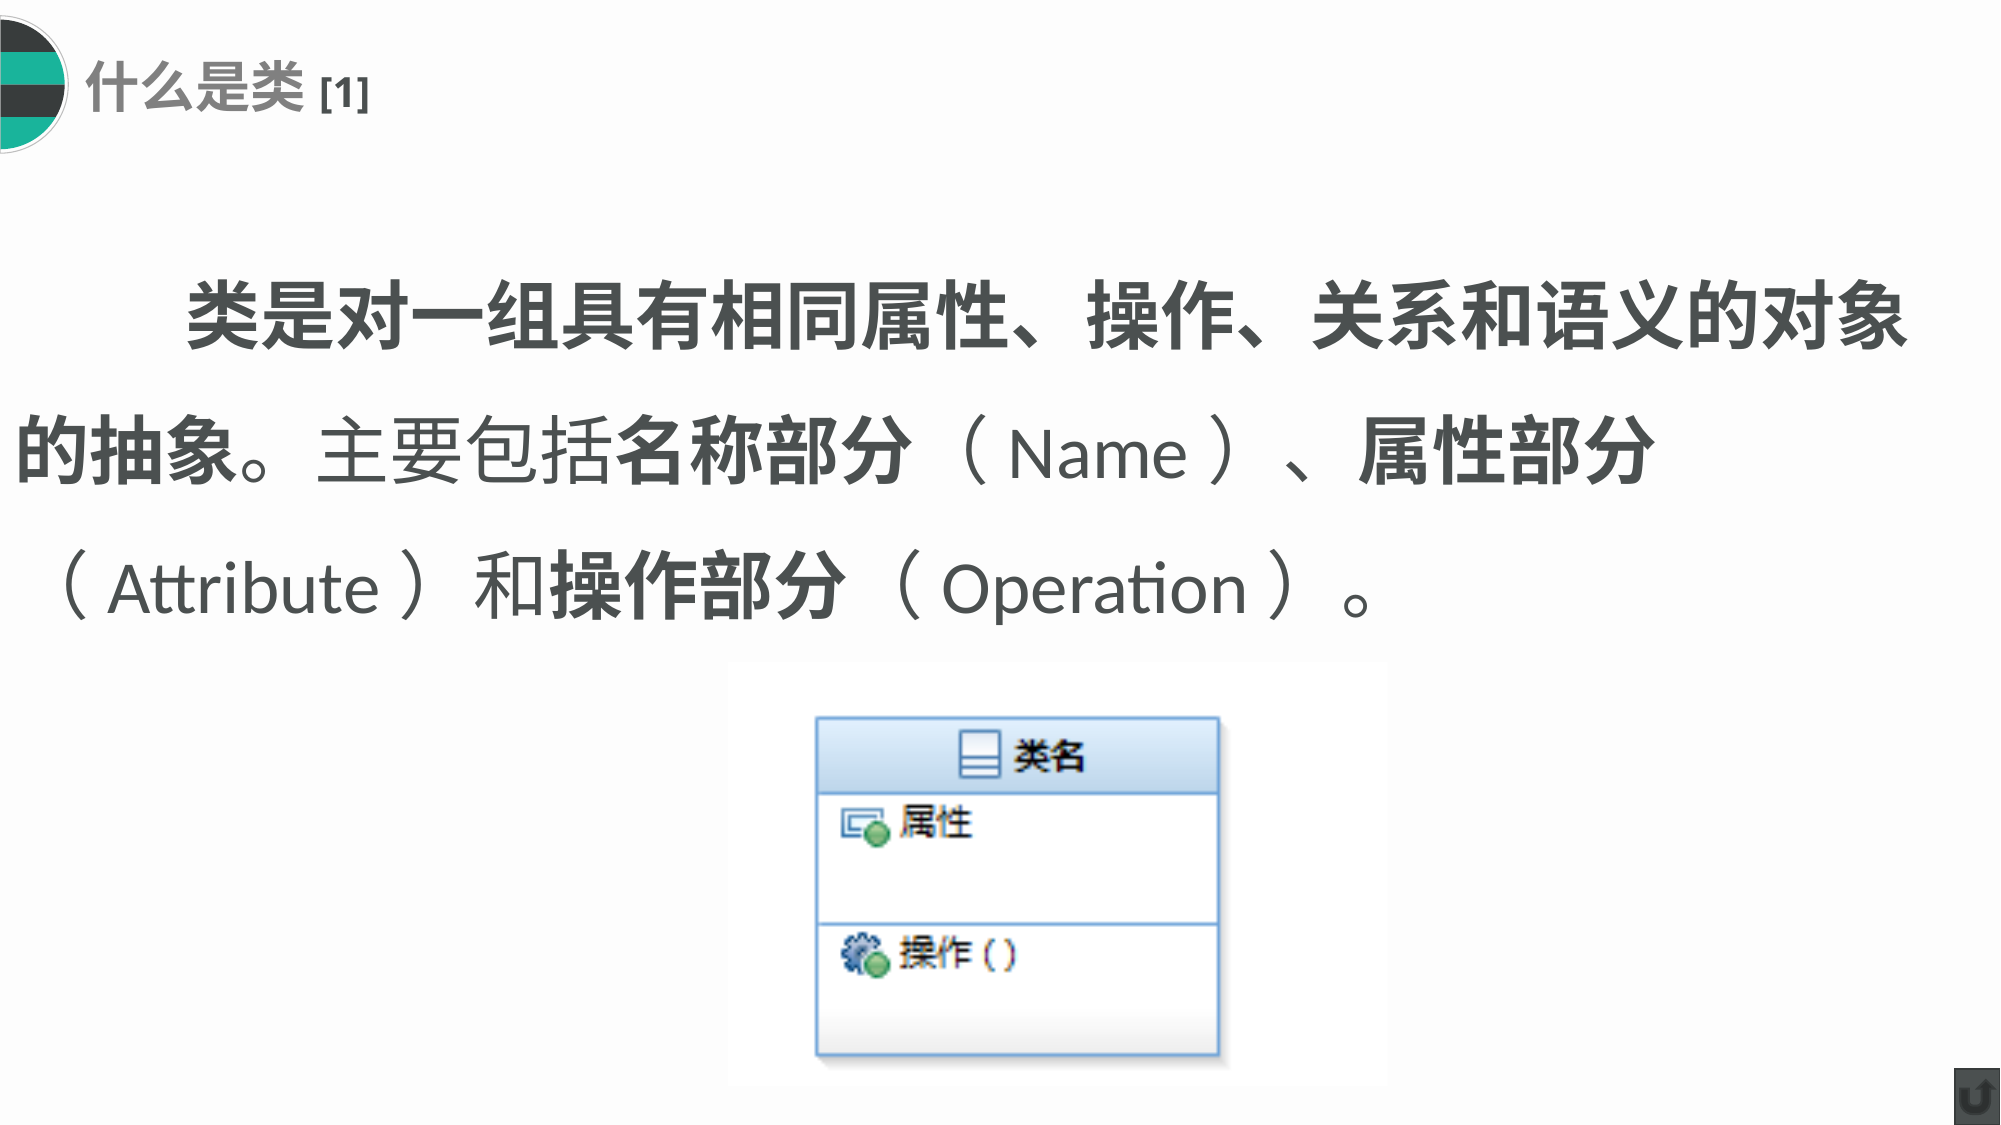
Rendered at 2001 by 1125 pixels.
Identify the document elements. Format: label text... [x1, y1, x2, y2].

text_box [1954, 1068, 2000, 1125]
picture [728, 662, 1388, 1086]
text_box 类是对一组具有相同属性、操作、关系和语义的对象的抽象。主要包括名称部分（Name）、属性部分（Attribute）和操作部分（Operation）。 [0, 216, 2000, 772]
text_box 什么是类[1] [84, 52, 445, 119]
